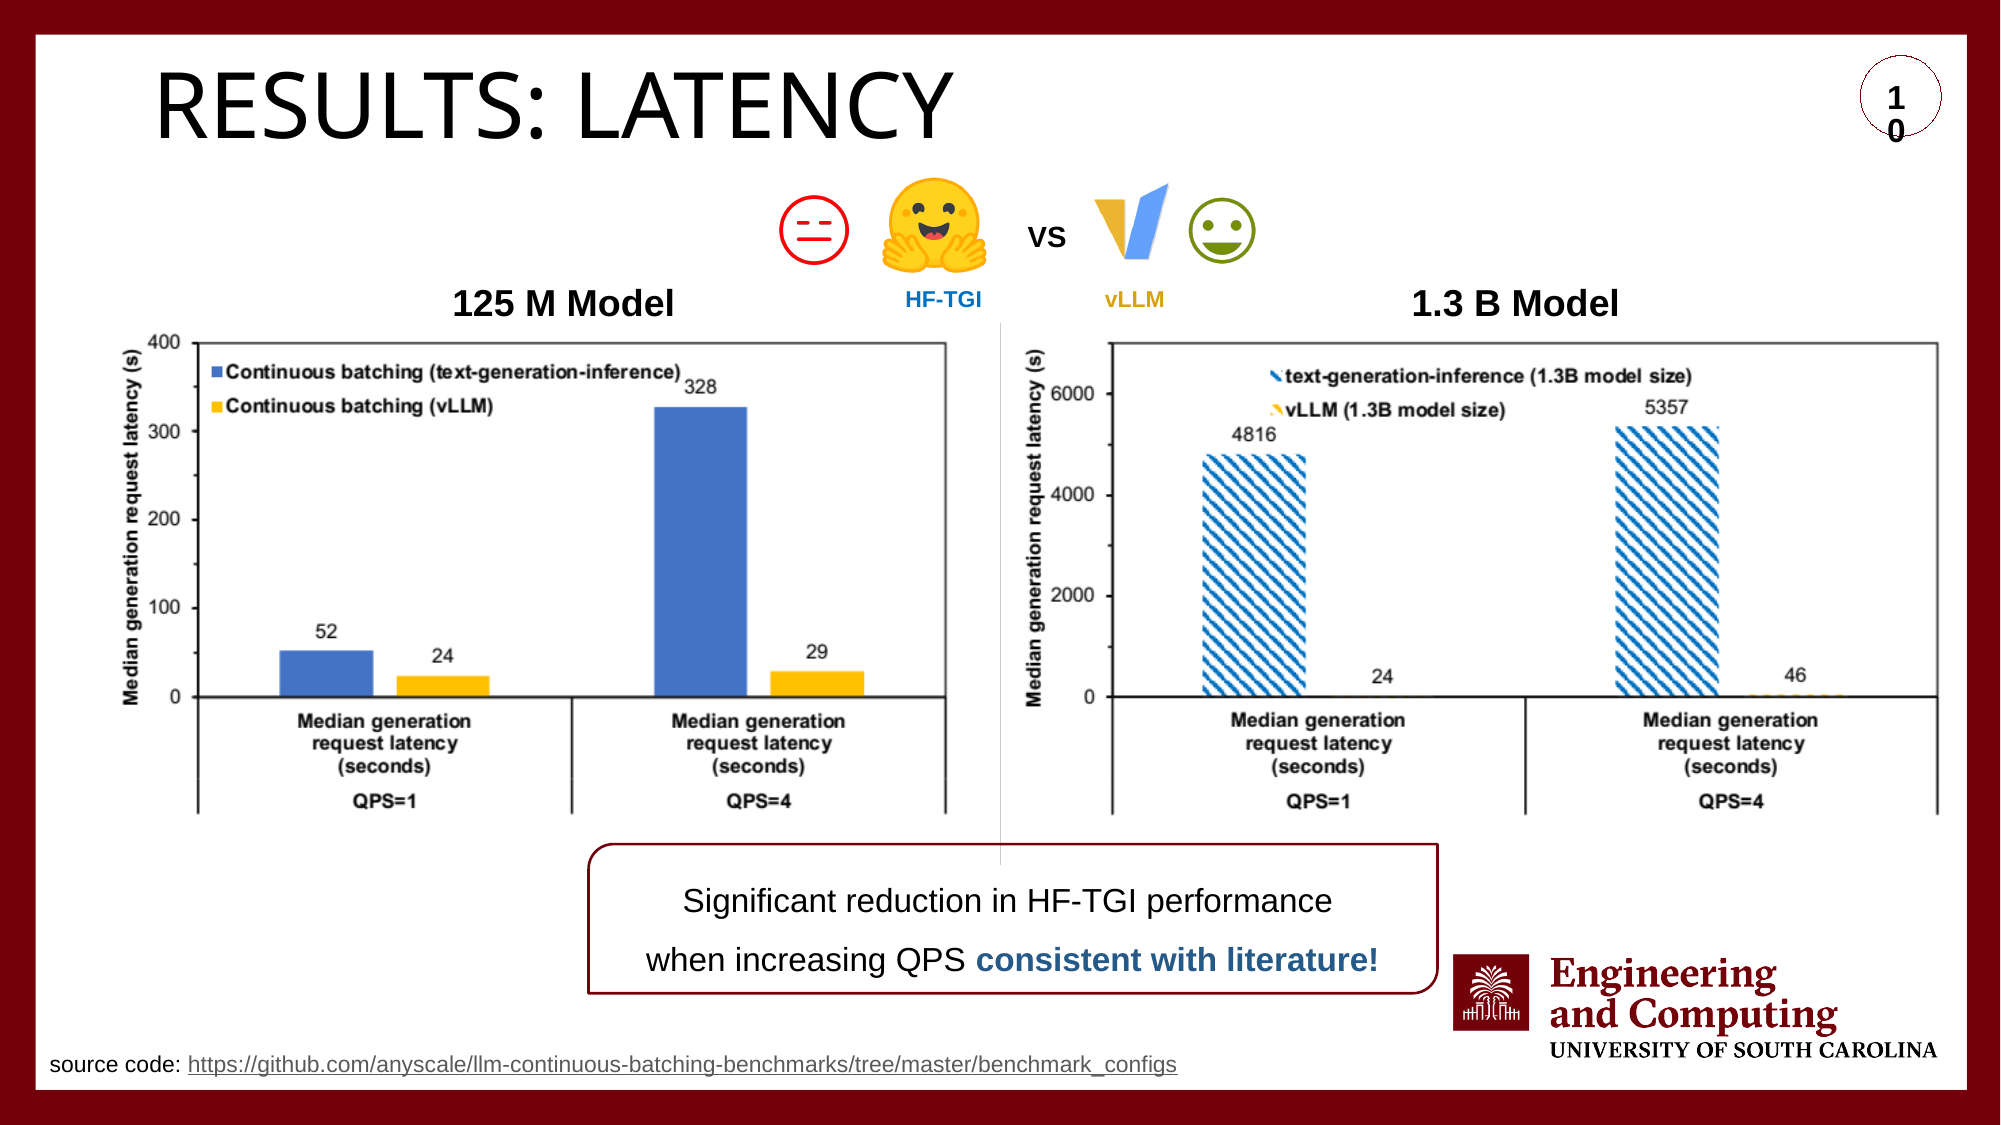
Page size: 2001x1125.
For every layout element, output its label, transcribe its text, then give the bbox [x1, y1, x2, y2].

text_box 125 M Model [437, 272, 691, 323]
text_box Significant reduction in HF-TGI performance when increasing QPS consistent with literature! [588, 844, 1438, 994]
picture [0, 0, 2001, 1125]
text_box 1.3 B Model [1396, 272, 1636, 323]
title Results: Latency [137, 0, 1863, 218]
text_box source code: https://github.com/anyscale/llm-continuous-batching-benchmarks/tree/master/benchmark_configs [34, 1041, 1572, 1112]
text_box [770, 167, 1264, 320]
slide_number 9 [1860, 55, 1942, 137]
